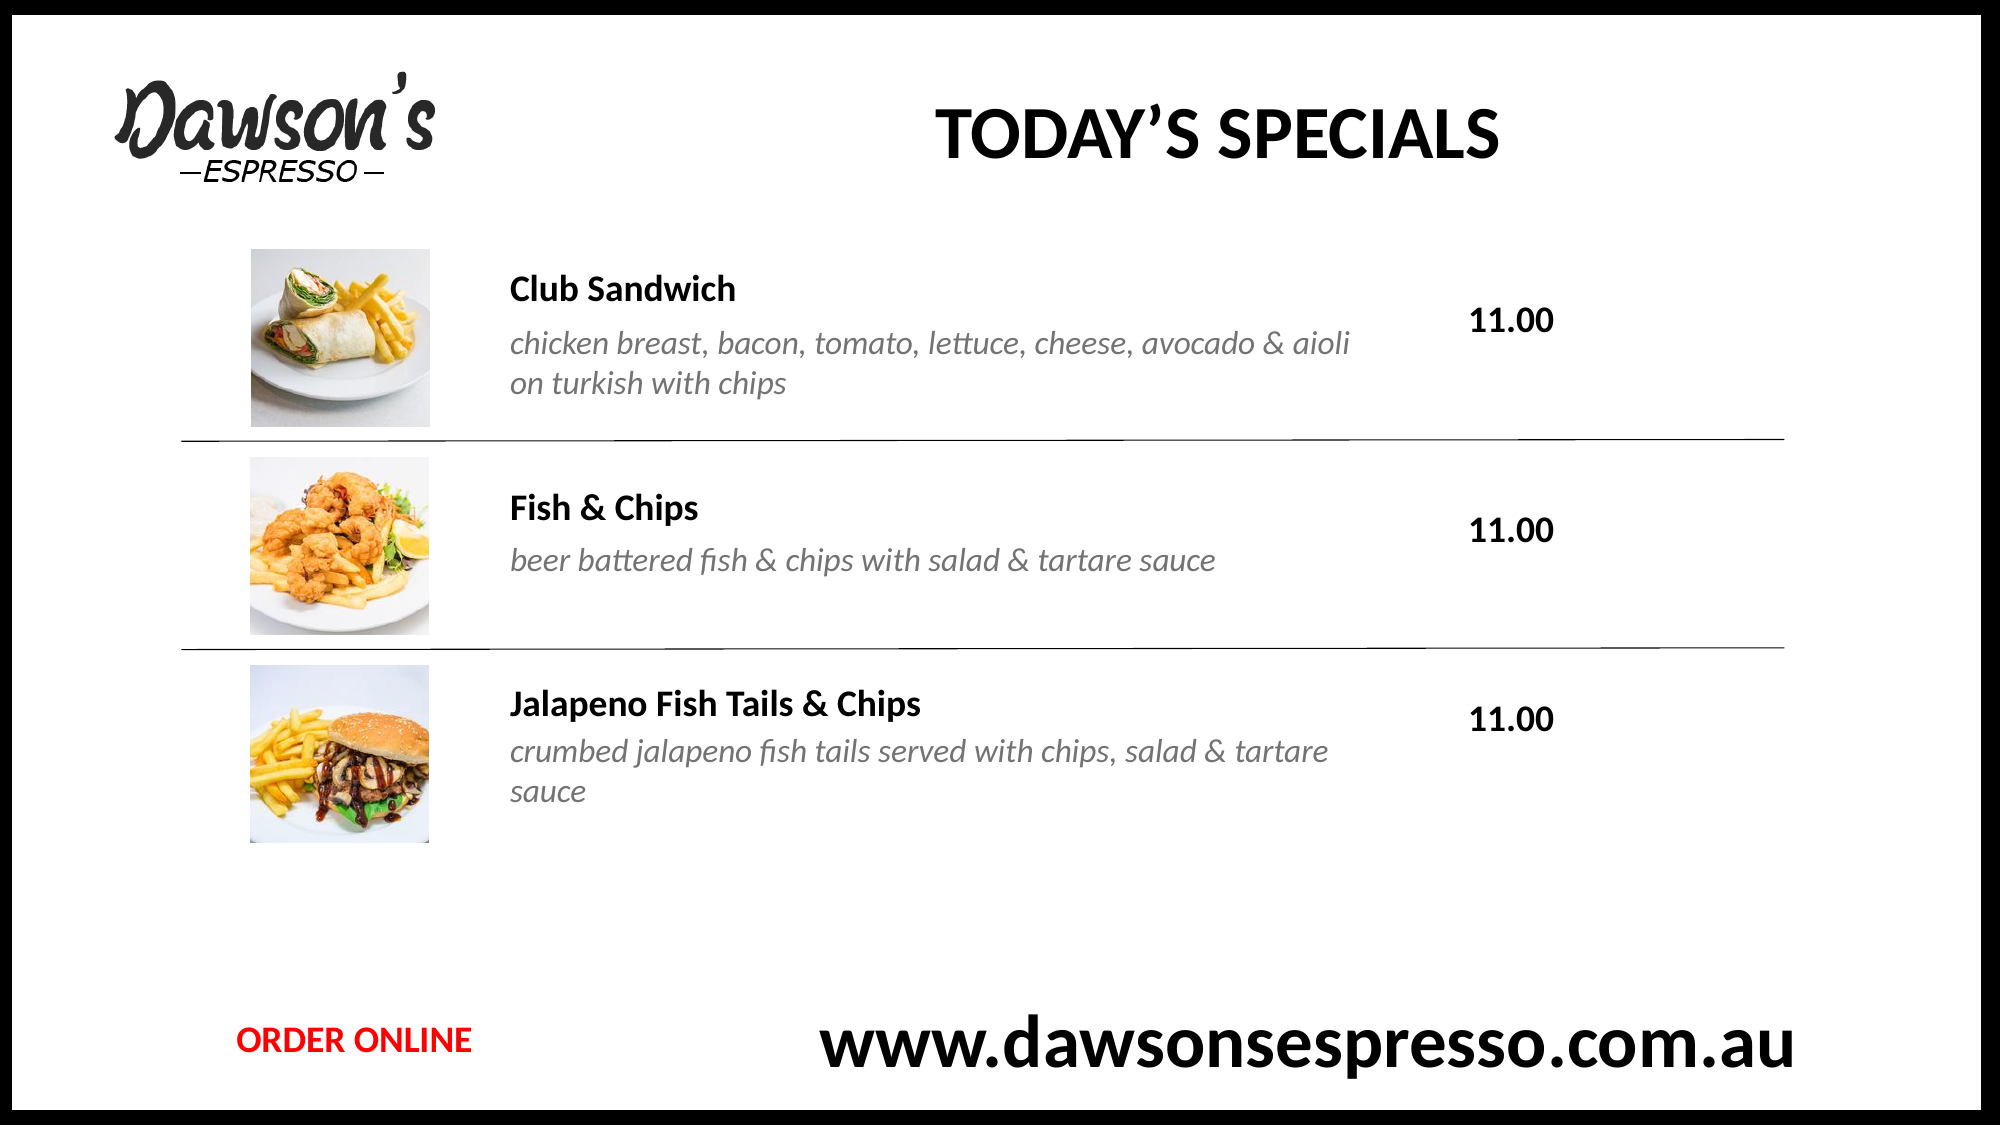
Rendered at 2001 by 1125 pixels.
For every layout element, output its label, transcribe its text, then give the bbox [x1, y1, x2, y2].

text_box chicken breast, bacon, tomato, lettuce, cheese, avocado & aioli on turkish with chips [495, 314, 1404, 409]
text_box Fish & Chips [495, 475, 1404, 531]
picture [251, 249, 430, 428]
picture [250, 665, 429, 843]
text_box 11.00 [1453, 686, 1660, 747]
picture [250, 457, 429, 635]
text_box crumbed jalapeno fish tails served with chips, salad & tartare sauce [495, 721, 1404, 817]
text_box [0, 0, 1997, 1125]
picture [72, 52, 496, 205]
text_box 11.00 [1453, 287, 1638, 347]
text_box beer battered fish & chips with salad & tartare sauce [495, 531, 1404, 586]
text_box Club Sandwich [495, 257, 1404, 314]
text_box 11.00 [1453, 497, 1660, 558]
text_box Jalapeno Fish Tails & Chips [495, 671, 1404, 721]
